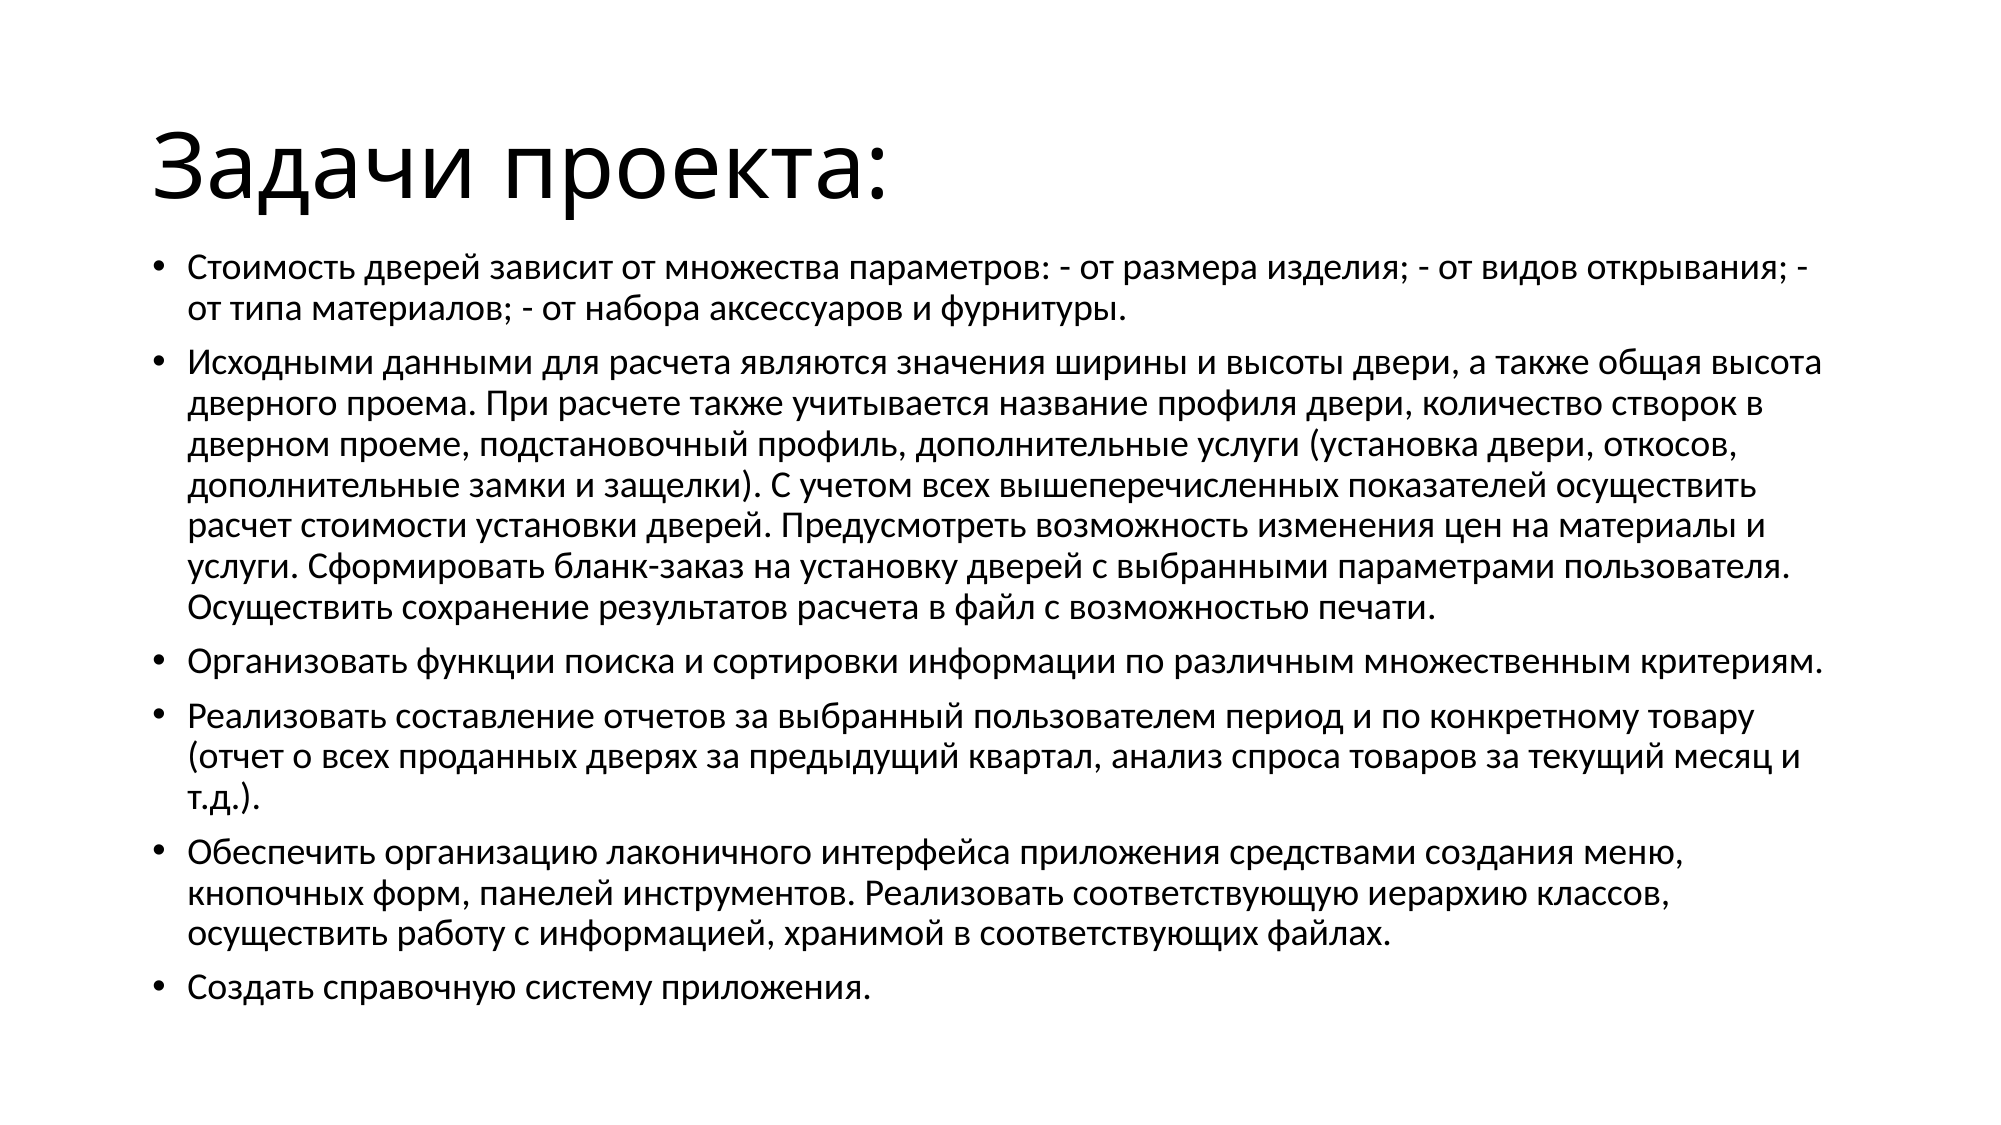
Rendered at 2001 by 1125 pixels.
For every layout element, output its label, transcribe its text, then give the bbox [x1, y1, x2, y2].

list Стоимость дверей зависит от множества параметров: - от размера изделия; - от видов открывания; - от типа материалов; - от набора аксессуаров и фурнитуры. Исходными данными для расчета являются значения ширины и высоты двери, а также общая высота дверного проема. При расчете также учитывается название профиля двери, количество створок в дверном проеме, подстановочный профиль, дополнительные услуги (установка двери, откосов, дополнительные замки и защелки). С учетом всех вышеперечисленных показателей осуществить расчет стоимости установки дверей. Предусмотреть возможность изменения цен на материалы и услуги. Сформировать бланк-заказ на установку дверей с выбранными параметрами пользователя. Осуществить сохранение результатов расчета в файл с возможностью печати. Организовать функции поиска и сортировки информации по различным множественным критериям. Реализовать составление отчетов за выбранный пользователем период и по конкретному товару (отчет о всех проданных дверях за предыдущий квартал, анализ спроса товаров за текущий месяц и т.д.). Обеспечить организацию лаконичного интерфейса приложения средствами создания меню, кнопочных форм, панелей инструментов. Реализовать соответствующую иерархию классов, осуществить работу с информацией, хранимой в соответствующих файлах. Создать справочную систему приложения. [137, 239, 1863, 1050]
title Задачи проекта: [137, 59, 1863, 239]
